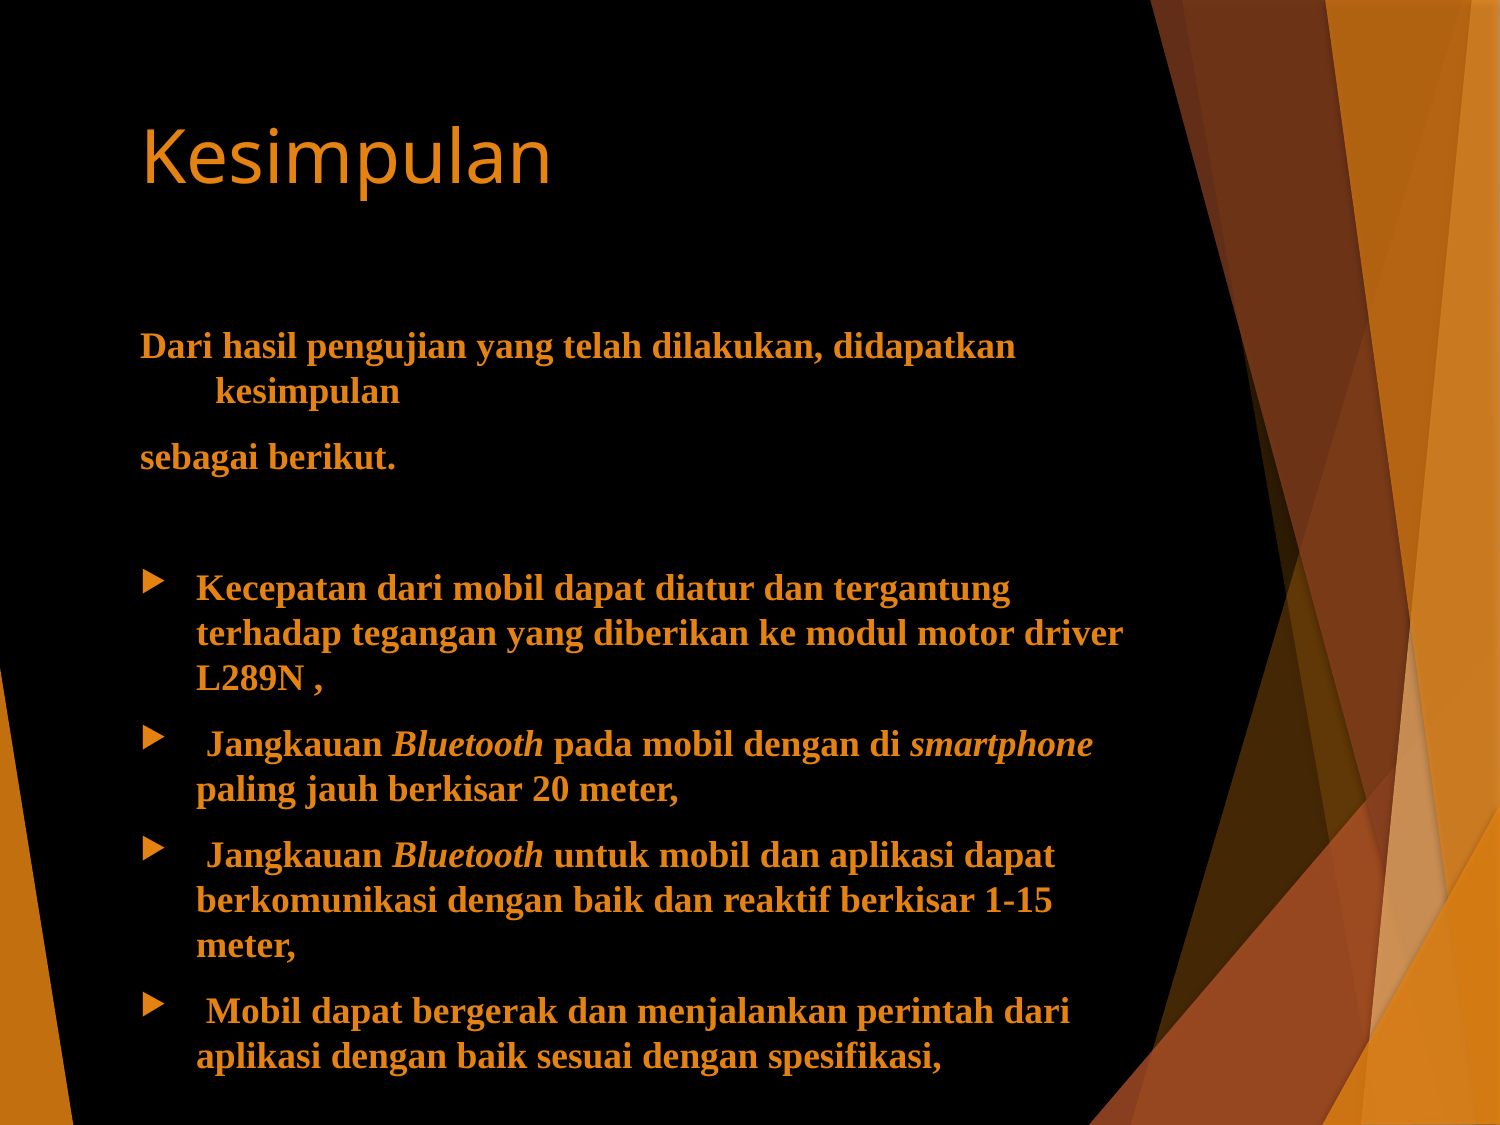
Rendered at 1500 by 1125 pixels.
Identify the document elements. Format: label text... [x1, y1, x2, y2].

list Dari hasil pengujian yang telah dilakukan, didapatkan kesimpulan sebagai berikut. Kecepatan dari mobil dapat diatur dan tergantung terhadap tegangan yang diberikan ke modul motor driver L289N , Jangkauan Bluetooth pada mobil dengan di smartphone paling jauh berkisar 20 meter, Jangkauan Bluetooth untuk mobil dan aplikasi dapat berkomunikasi dengan baik dan reaktif berkisar 1-15 meter, Mobil dapat bergerak dan menjalankan perintah dari aplikasi dengan baik sesuai dengan spesifikasi, [125, 313, 1167, 1100]
title Kesimpulan [125, 100, 1167, 313]
